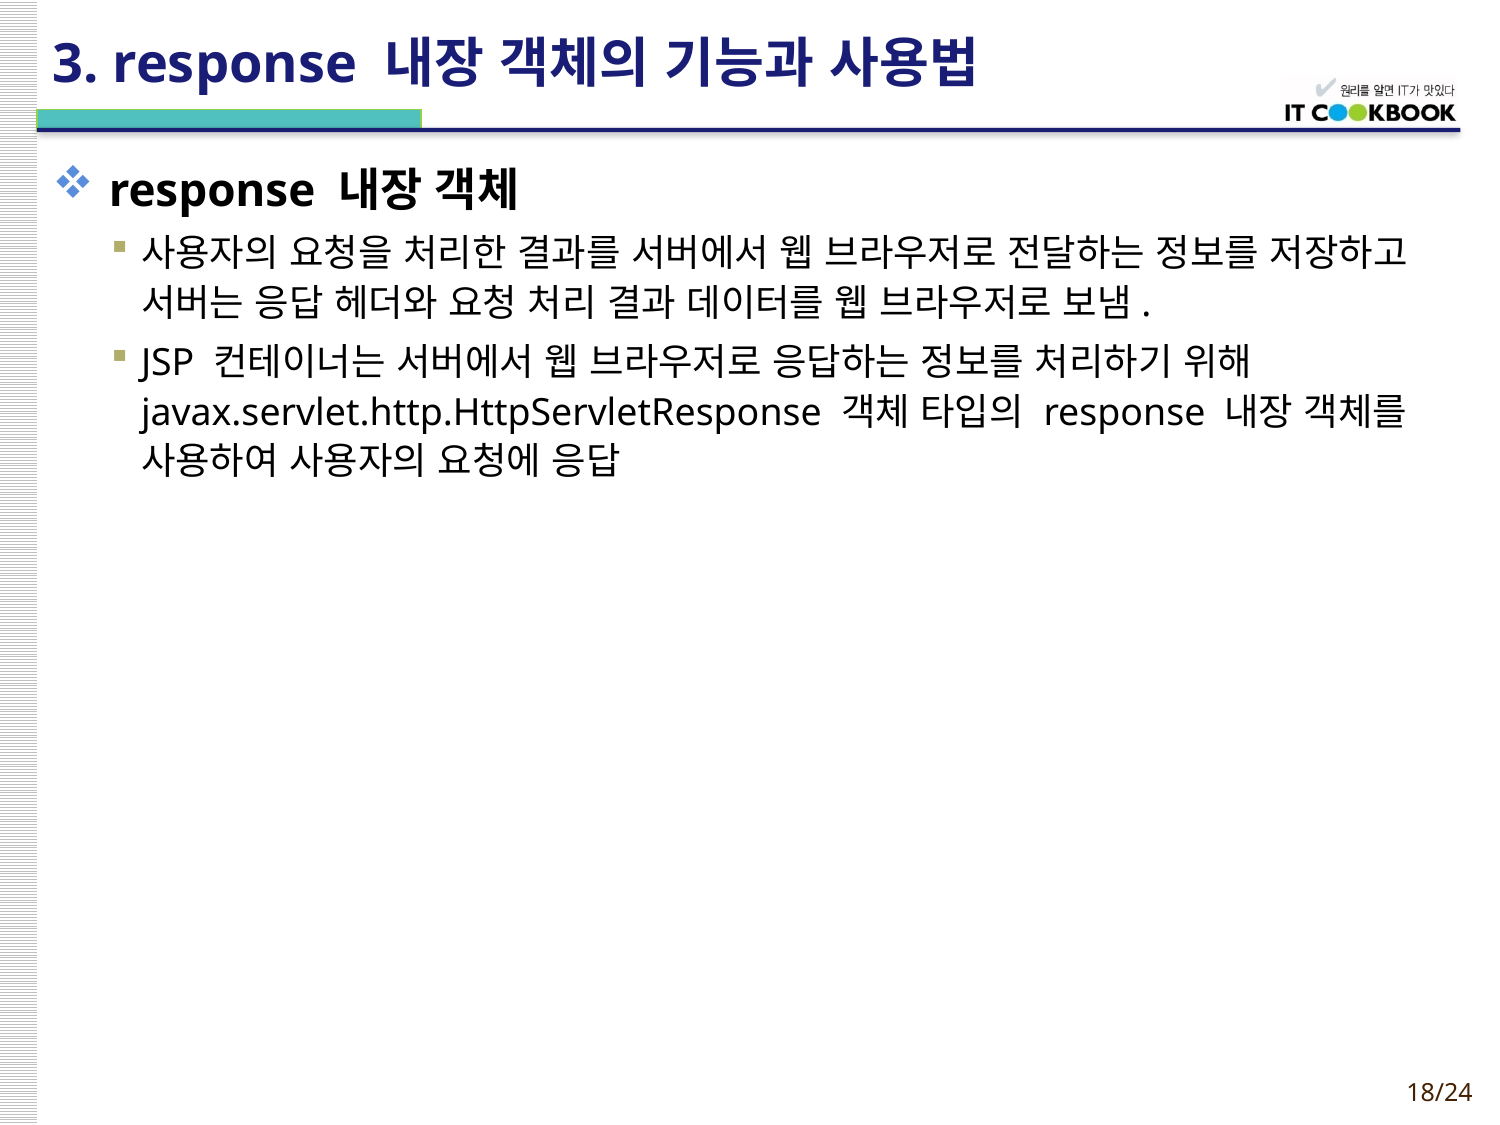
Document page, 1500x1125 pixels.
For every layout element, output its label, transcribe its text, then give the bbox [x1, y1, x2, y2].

list response 내장 객체 사용자의 요청을 처리한 결과를 서버에서 웹 브라우저로 전달하는 정보를 저장하고 서버는 응답 헤더와 요청 처리 결과 데이터를 웹 브라우저로 보냄. JSP 컨테이너는 서버에서 웹 브라우저로 응답하는 정보를 처리하기 위해 javax.servlet.http.HttpServletResponse 객체 타입의 response 내장 객체를 사용하여 사용자의 요청에 응답 [37, 152, 1463, 1091]
title 3. response 내장 객체의 기능과 사용법 [37, 13, 1278, 109]
picture [1281, 75, 1459, 123]
